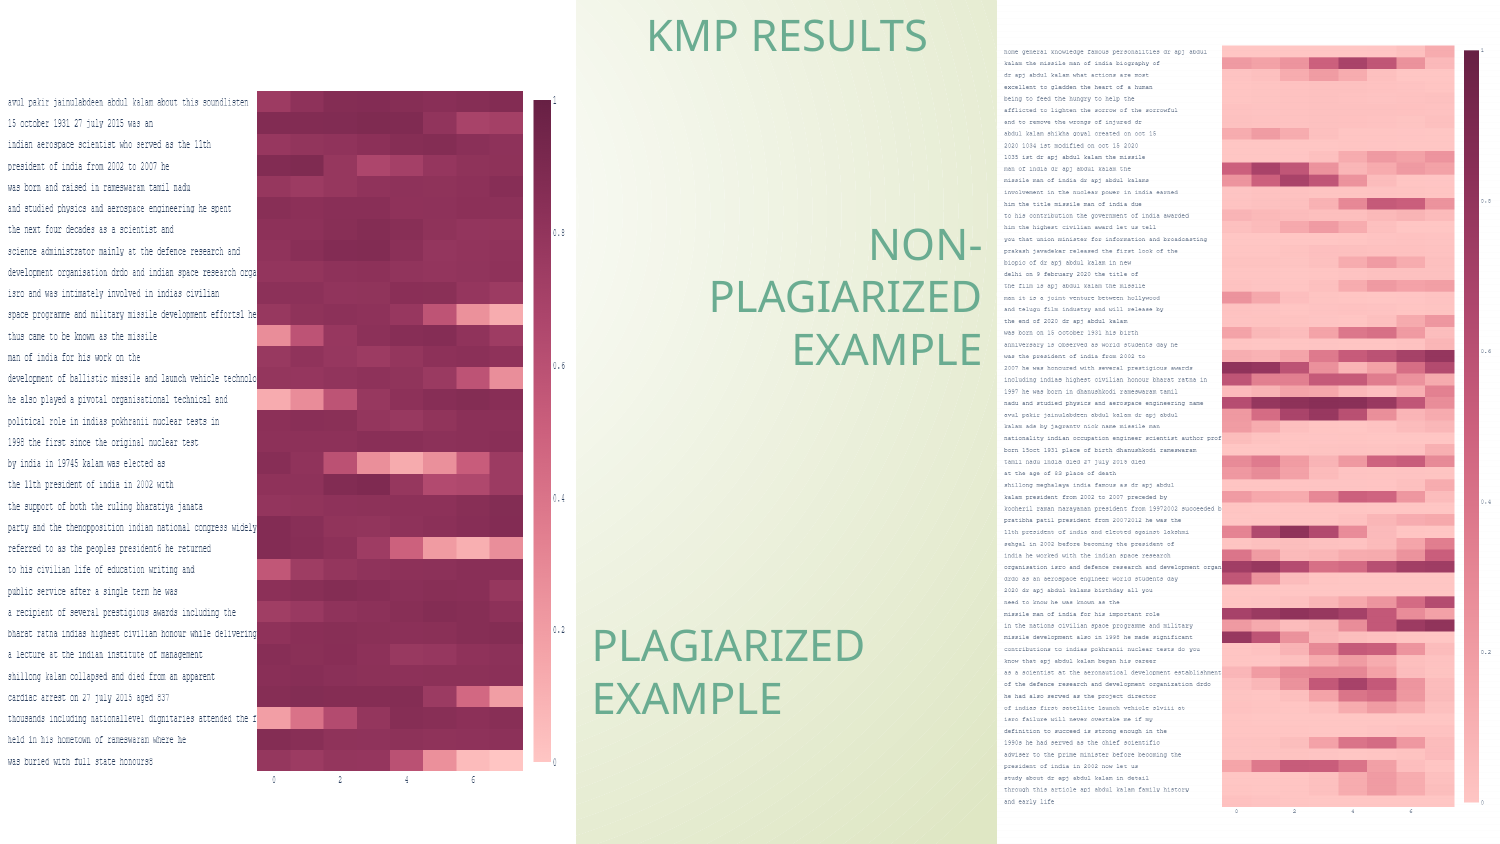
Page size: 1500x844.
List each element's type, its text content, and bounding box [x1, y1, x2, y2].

picture [0, 0, 577, 844]
picture [997, 0, 1500, 844]
text_box KMP RESULTS NON- PLAGIARIZED EXAMPLE PLAGIARIZED EXAMPLE [577, 0, 997, 731]
